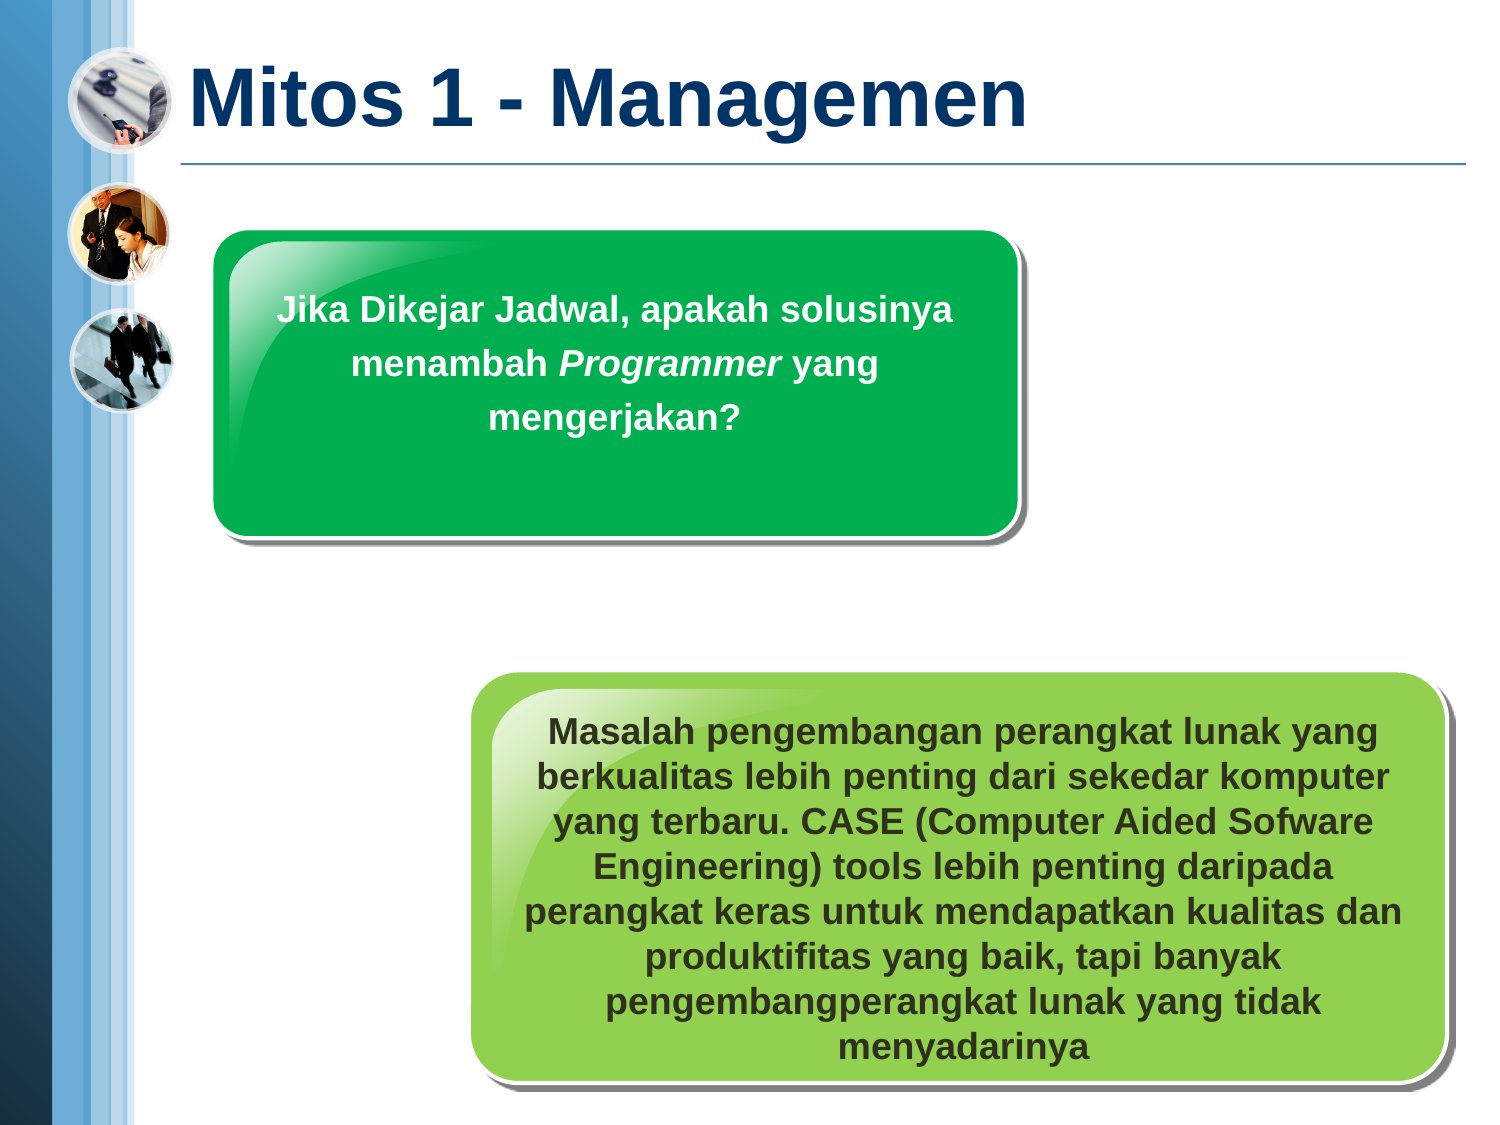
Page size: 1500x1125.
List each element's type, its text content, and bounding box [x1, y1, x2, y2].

text_box [211, 228, 1020, 539]
picture [75, 313, 171, 408]
picture [74, 189, 166, 279]
picture [229, 240, 509, 478]
picture [78, 57, 166, 144]
title Mitos 1 - Managemen [173, 10, 1479, 177]
text_box Jika Dikejar Jadwal, apakah solusinya menambah Programmer yang mengerjakan? [513, 268, 989, 446]
picture [491, 688, 863, 1004]
text_box Masalah pengembangan perangkat lunak yang berkualitas lebih penting dari sekedar komputer yang terbaru. CASE (Computer Aided Sofware Engineering) tools lebih penting daripada perangkat keras untuk mendapatkan kualitas dan produktifitas yang baik, tapi banyak pengembangperangkat lunak yang tidak menyadarinya [507, 699, 1420, 1075]
text_box [468, 670, 1448, 1084]
